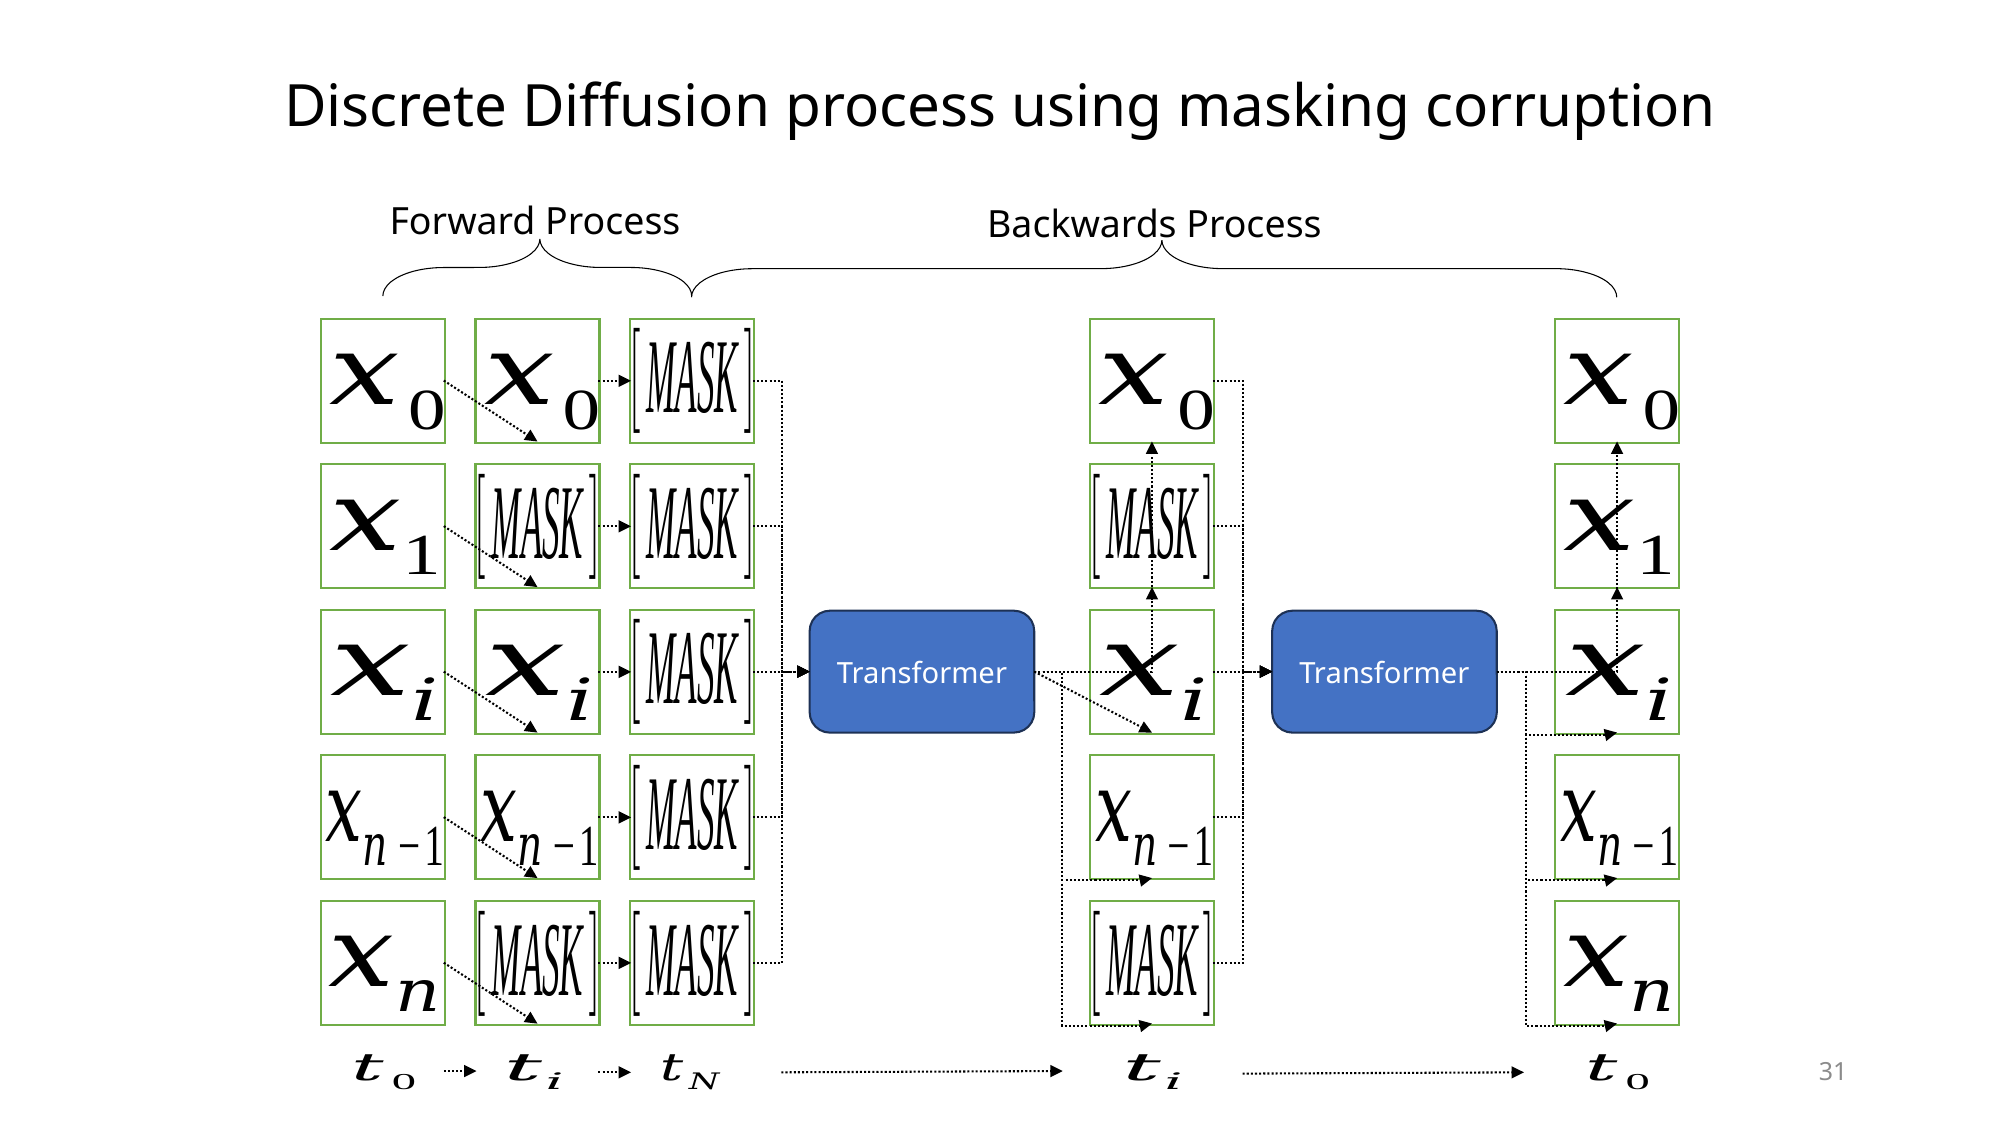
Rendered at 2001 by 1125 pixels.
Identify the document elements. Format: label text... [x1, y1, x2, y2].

slide_number 31 [1412, 1042, 1863, 1103]
title Discrete Diffusion process using masking corruption [137, 0, 1863, 217]
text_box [321, 189, 1679, 1095]
